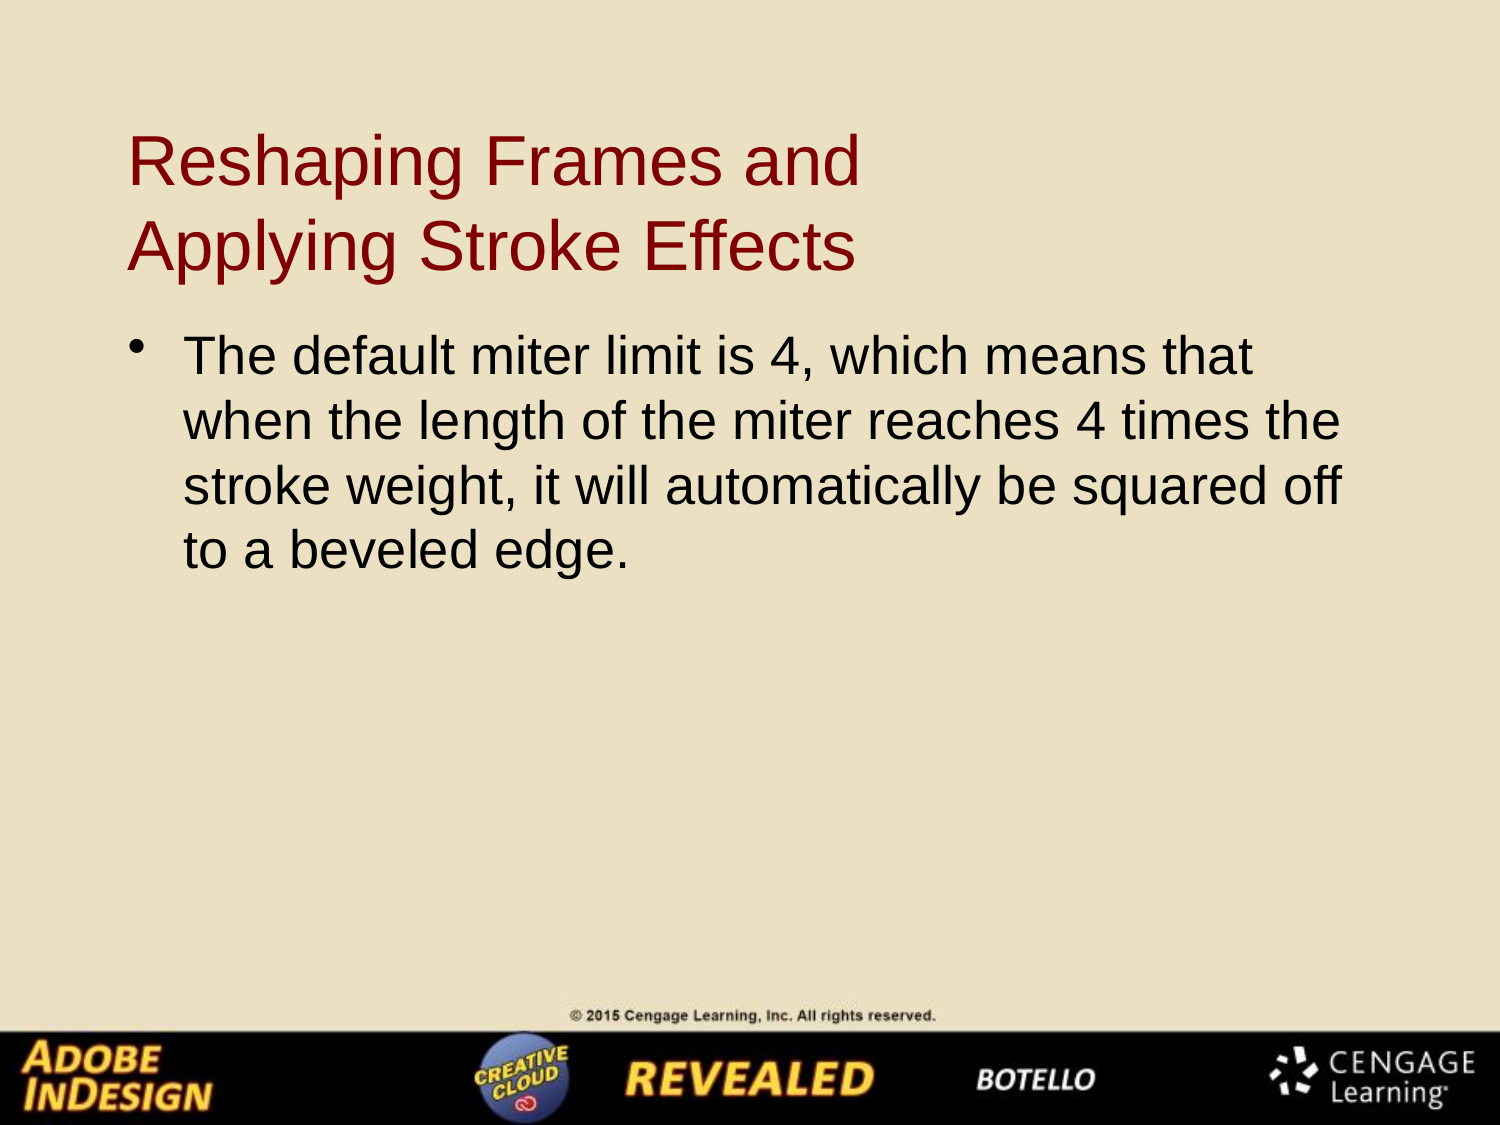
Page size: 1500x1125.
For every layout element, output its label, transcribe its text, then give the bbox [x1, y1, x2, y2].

list The default miter limit is 4, which means that when the length of the miter reaches 4 times the stroke weight, it will automatically be squared off to a beveled edge. [112, 312, 1388, 1000]
picture [0, 0, 1500, 1125]
title Reshaping Frames and Applying Stroke Effects [112, 99, 1388, 300]
